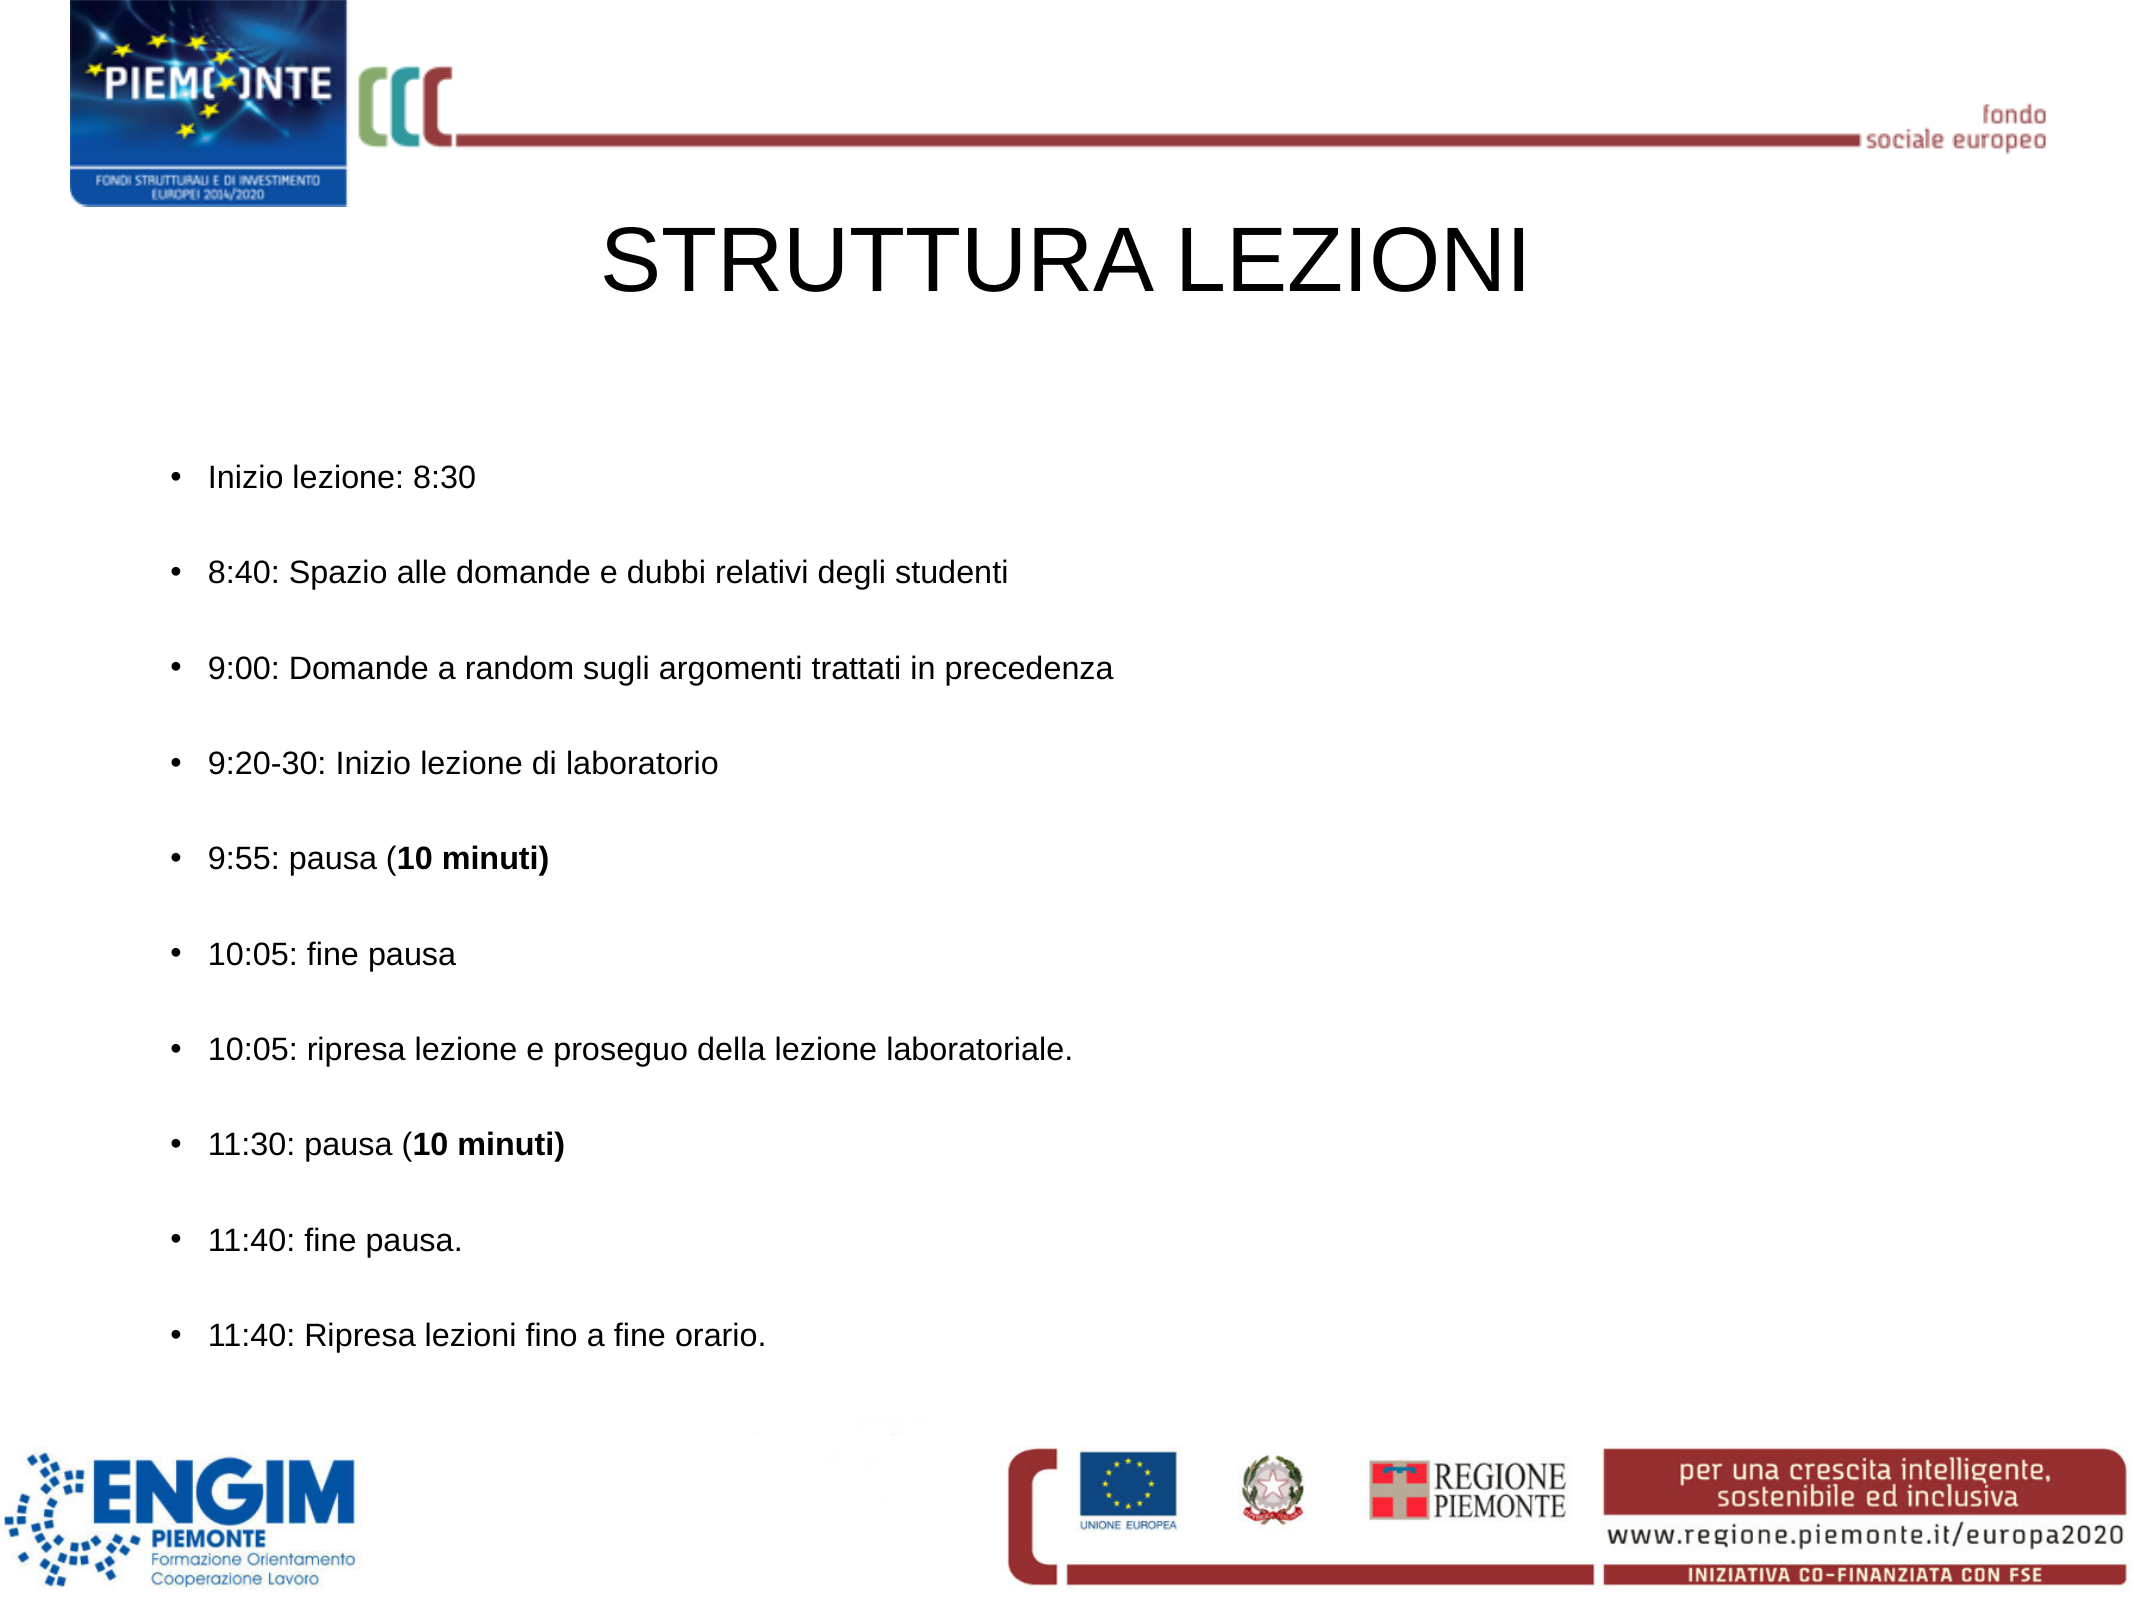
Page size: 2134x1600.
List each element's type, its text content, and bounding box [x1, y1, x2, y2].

title STRUTTURA LEZIONI [156, 218, 1977, 344]
picture [70, 0, 2075, 207]
list Inizio lezione: 8:30 8:40: Spazio alle domande e dubbi relativi degli studenti 9:00: Domande a random sugli argomenti trattati in precedenza 9:20-30: Inizio lezione di laboratorio 9:55: pausa (10 minuti) 10:05: fine pausa 10:05: ripresa lezione e proseguo della lezione laboratoriale. 11:30: pausa (10 minuti) 11:40: fine pausa. 11:40: Ripresa lezioni fino a fine orario. [170, 460, 1992, 1355]
picture [0, 1417, 2134, 1599]
